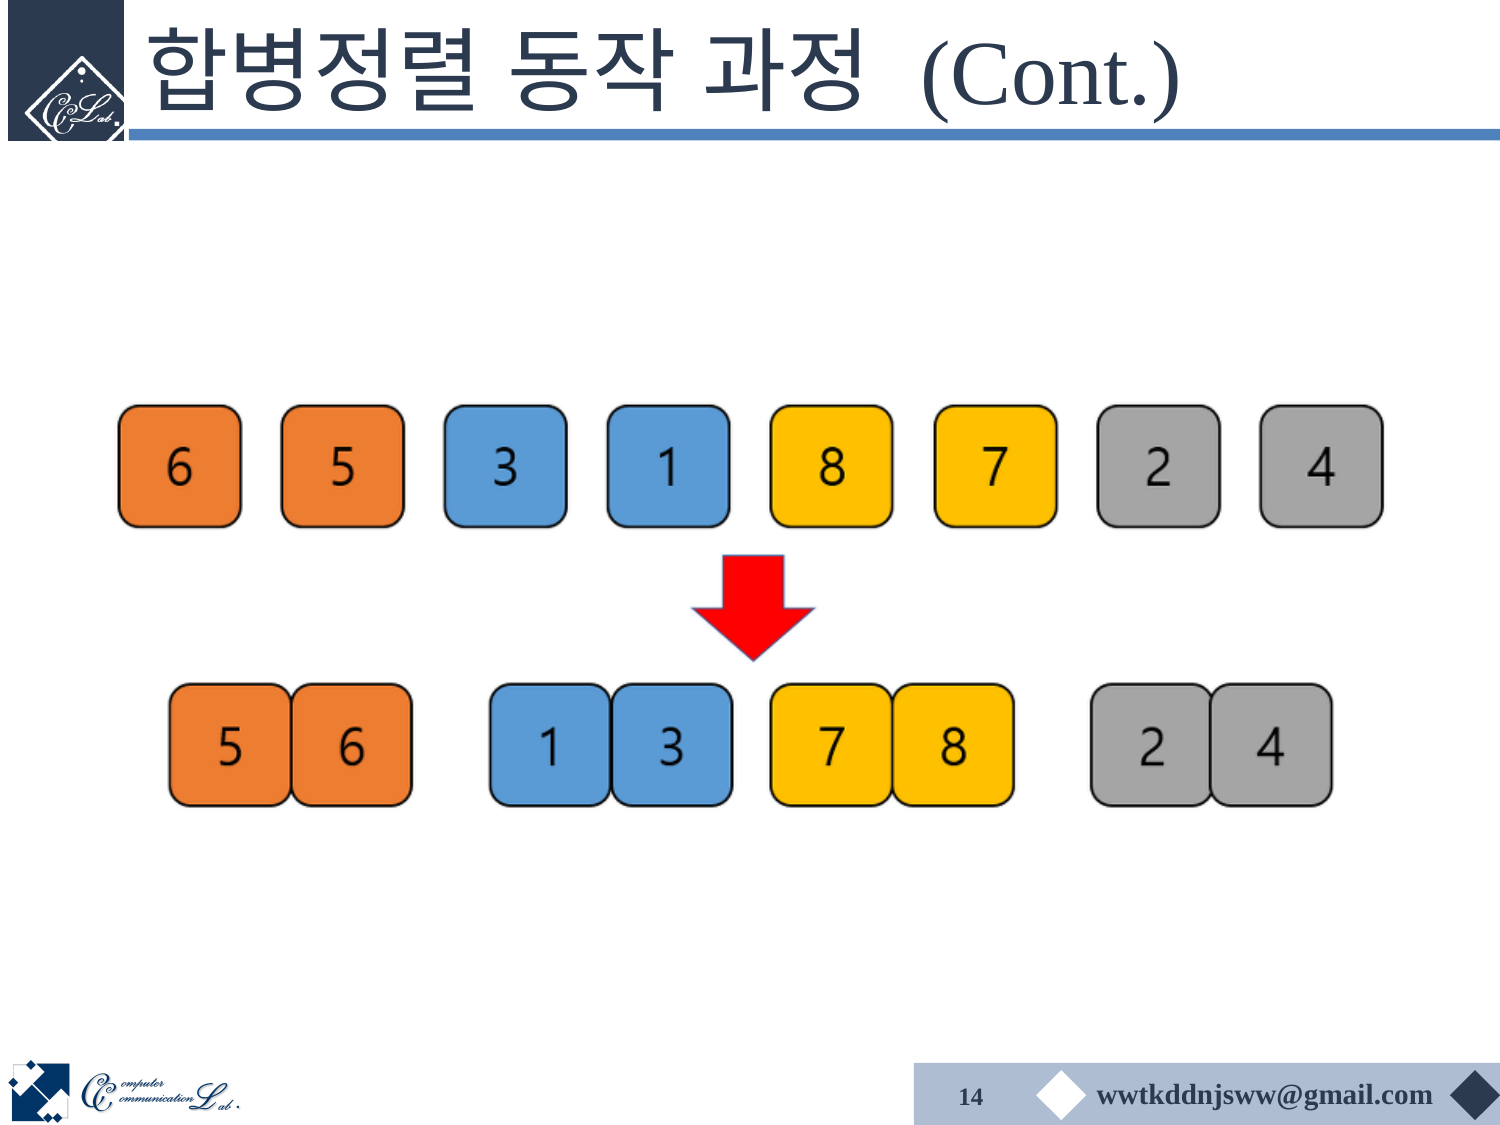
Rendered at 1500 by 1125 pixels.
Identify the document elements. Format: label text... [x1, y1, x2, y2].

picture [7, 1058, 243, 1125]
picture [8, 0, 124, 141]
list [109, 394, 1392, 814]
title 합병정렬 동작 과정 (Cont.) [129, 10, 1474, 126]
